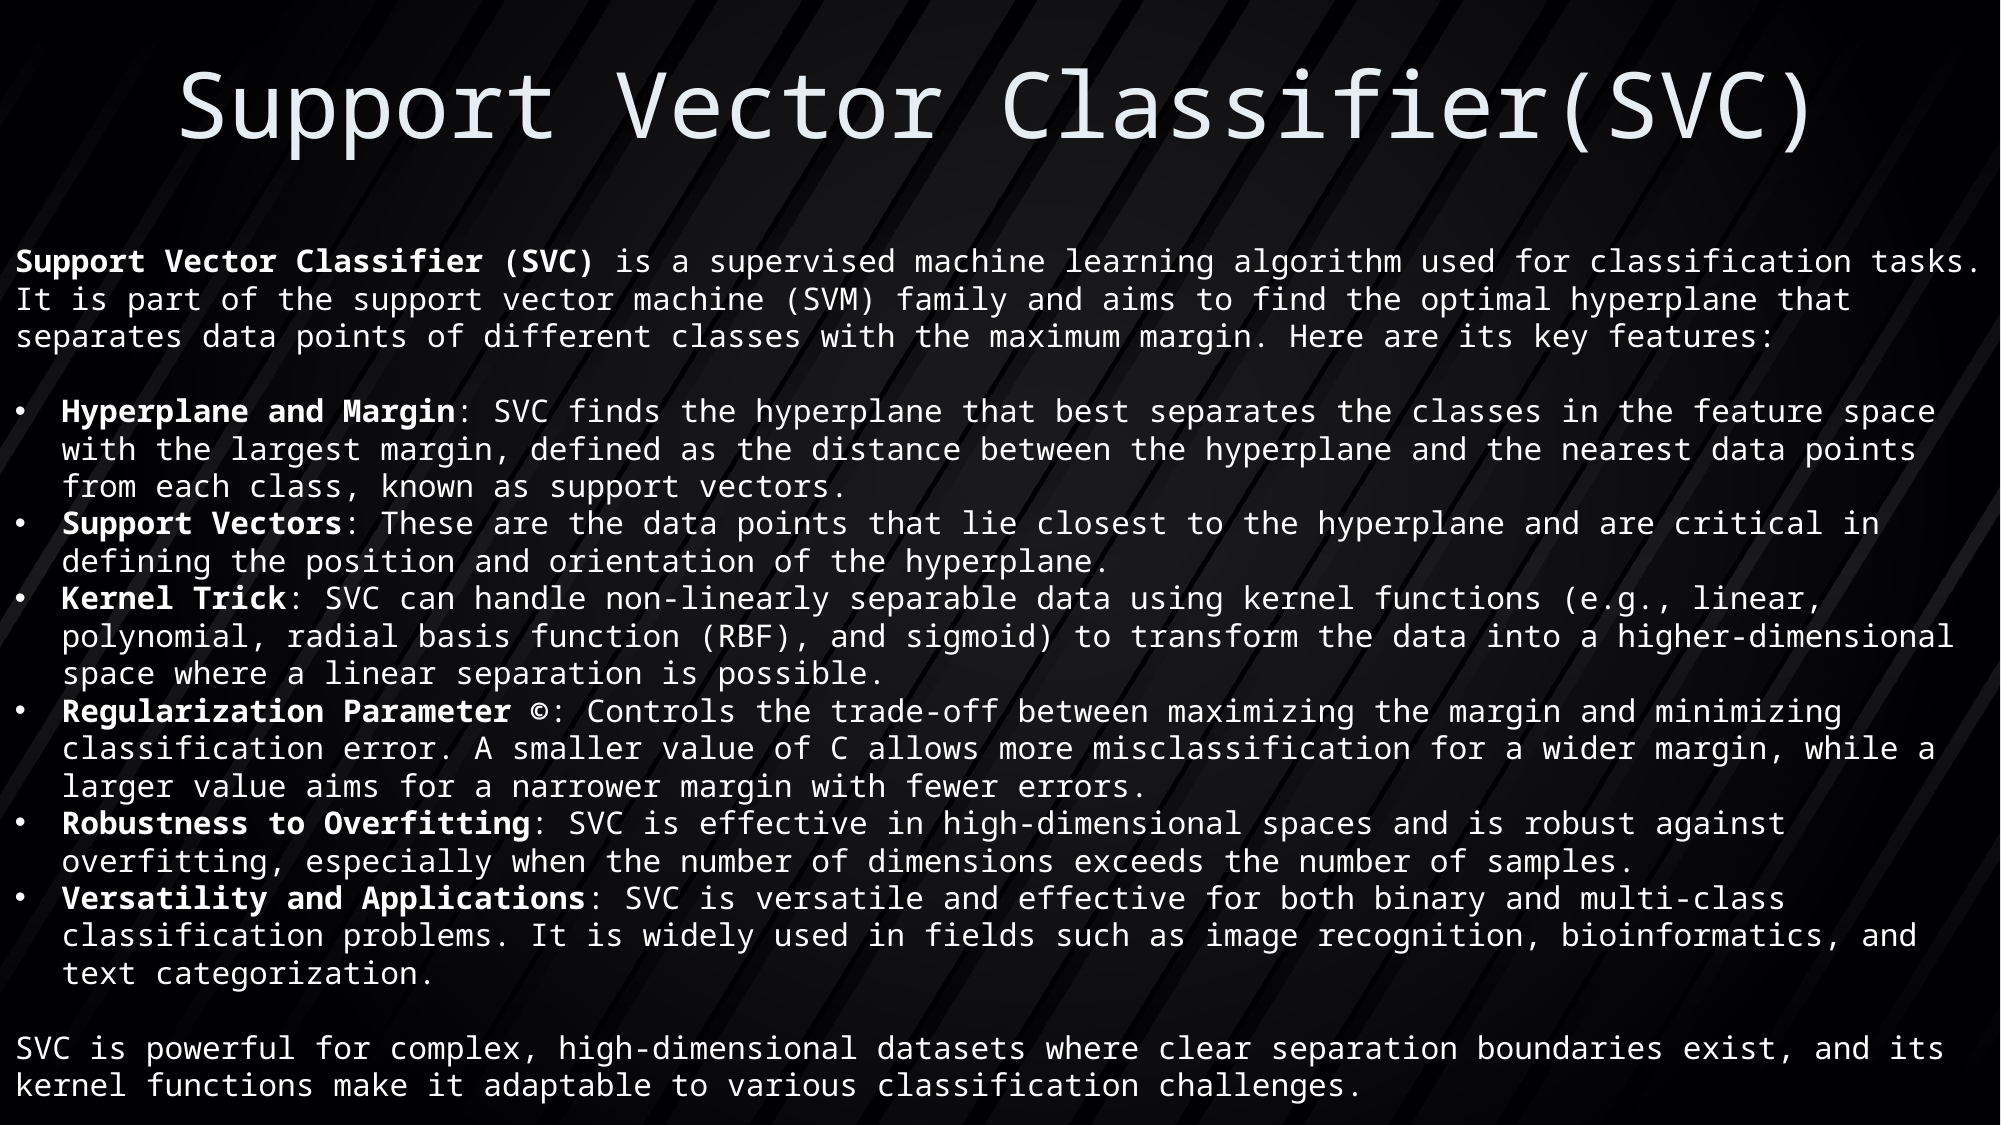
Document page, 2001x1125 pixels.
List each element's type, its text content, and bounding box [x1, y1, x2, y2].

text_box Support Vector Classifier (SVC) is a supervised machine learning algorithm used for classification tasks. It is part of the support vector machine (SVM) family and aims to find the optimal hyperplane that separates data points of different classes with the maximum margin. Here are its key features: Hyperplane and Margin: SVC finds the hyperplane that best separates the classes in the feature space with the largest margin, defined as the distance between the hyperplane and the nearest data points from each class, known as support vectors. Support Vectors: These are the data points that lie closest to the hyperplane and are critical in defining the position and orientation of the hyperplane. Kernel Trick: SVC can handle non-linearly separable data using kernel functions (e.g., linear, polynomial, radial basis function (RBF), and sigmoid) to transform the data into a higher-dimensional space where a linear separation is possible. Regularization Parameter ©: Controls the trade-off between maximizing the margin and minimizing classification error. A smaller value of C allows more misclassification for a wider margin, while a larger value aims for a narrower margin with fewer errors. Robustness to Overfitting: SVC is effective in high-dimensional spaces and is robust against overfitting, especially when the number of dimensions exceeds the number of samples. Versatility and Applications: SVC is versatile and effective for both binary and multi-class classification problems. It is widely used in fields such as image recognition, bioinformatics, and text categorization. SVC is powerful for complex, high-dimensional datasets where clear separation boundaries exist, and its kernel functions make it adaptable to various classification challenges. [0, 234, 2000, 1111]
picture [0, 0, 2001, 1125]
title Support Vector Classifier(SVC) [137, 0, 1863, 218]
